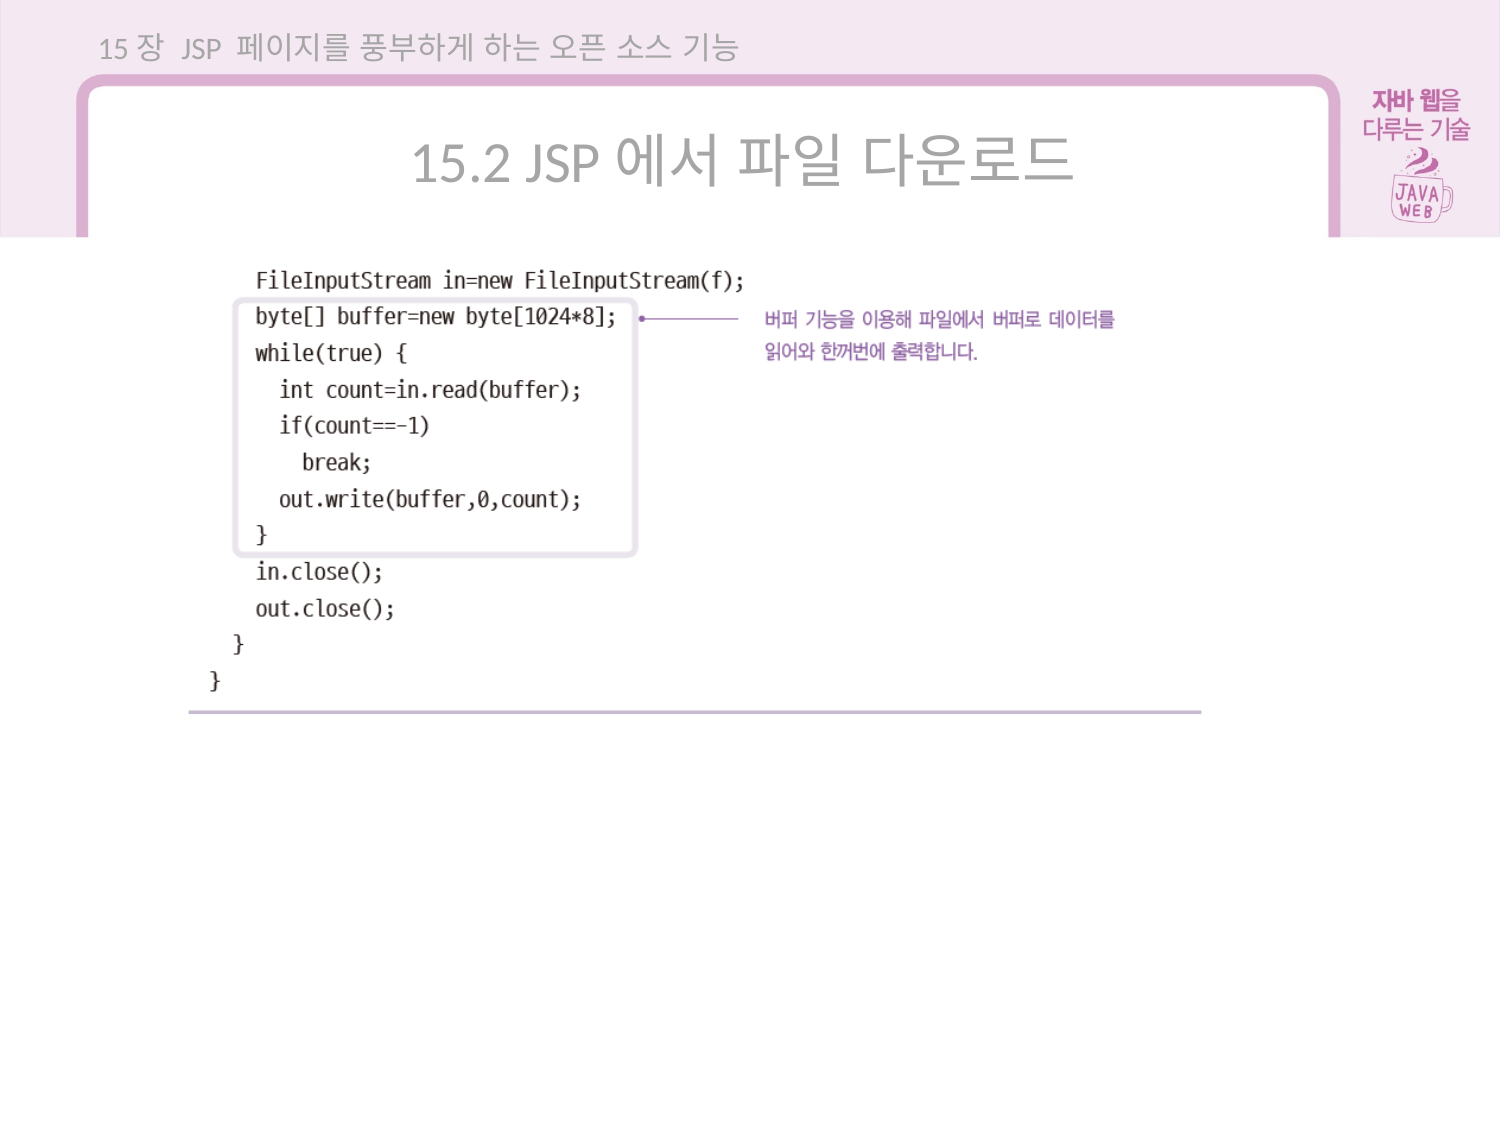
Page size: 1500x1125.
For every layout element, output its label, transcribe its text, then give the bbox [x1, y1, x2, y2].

text_box 15.2 JSP에서 파일 다운로드 [217, 117, 1268, 202]
picture [0, 0, 1500, 1125]
text_box 15장 JSP 페이지를 풍부하게 하는 오픈 소스 기능 [82, 0, 1133, 74]
